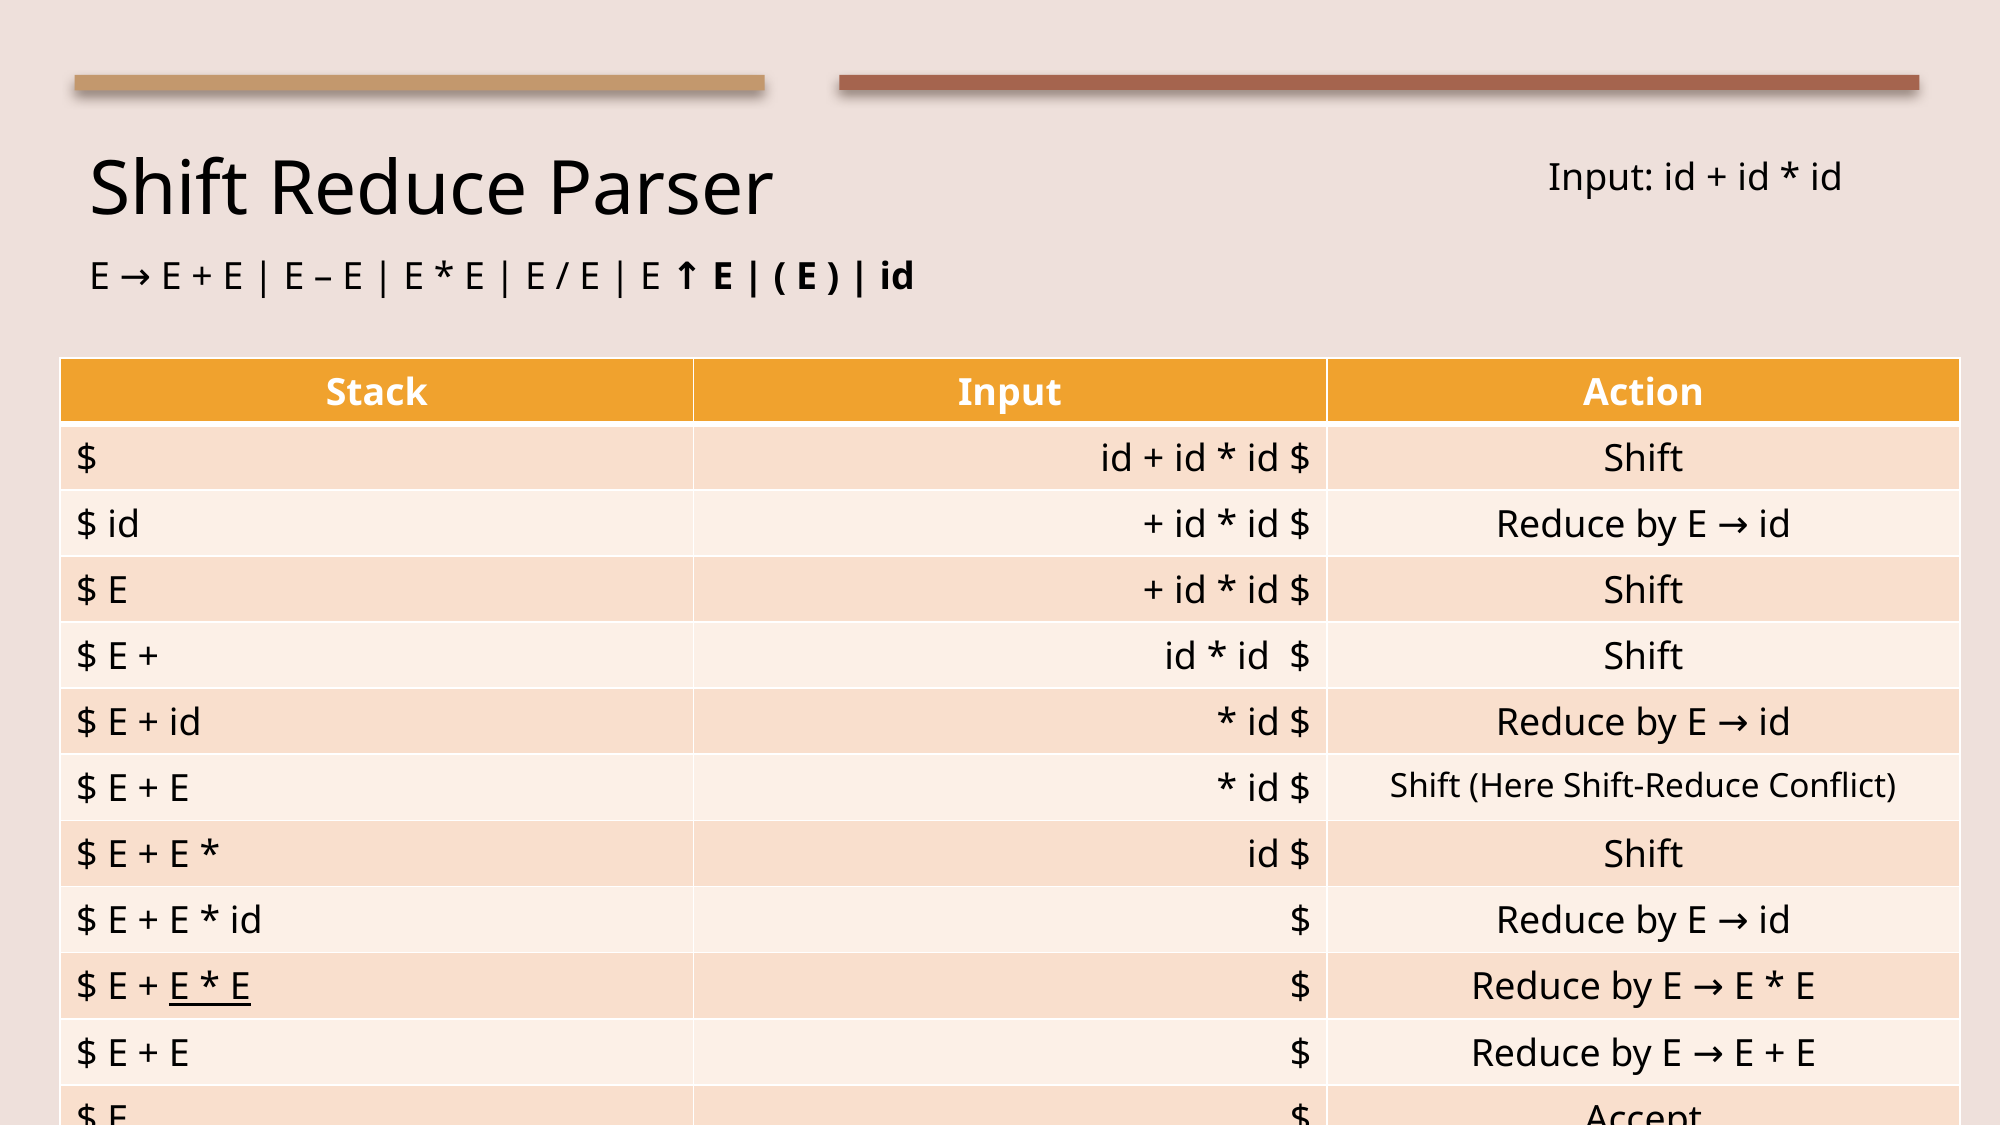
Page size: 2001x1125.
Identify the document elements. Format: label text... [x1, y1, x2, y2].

table_cell Accept [1328, 1086, 1959, 1125]
table_cell $ E + E * [61, 821, 693, 886]
table_cell Shift (Here Shift-Reduce Conflict) [1328, 755, 1959, 820]
table_cell $ E + E [61, 755, 693, 820]
table_cell $ E [61, 557, 693, 621]
table_cell Shift [1328, 623, 1959, 687]
table_cell Shift [1328, 427, 1959, 489]
table_cell $ [694, 1086, 1326, 1125]
table_header Input [694, 359, 1326, 421]
table_cell $ E + E * id [61, 887, 693, 952]
text_box [74, 74, 765, 91]
table_cell $ E + E [61, 1020, 693, 1084]
table_cell $ [694, 887, 1326, 952]
table_cell $ E [61, 1086, 693, 1125]
table_cell * id $ [694, 689, 1326, 753]
text_box [839, 74, 1920, 91]
table_cell Shift [1328, 821, 1959, 886]
table_cell id * id $ [694, 623, 1326, 687]
table_cell $ [61, 427, 693, 489]
table_cell $ [694, 1020, 1326, 1084]
table_cell + id * id $ [694, 557, 1326, 621]
table_cell + id * id $ [694, 491, 1326, 555]
table_cell Reduce by E → E * E [1328, 953, 1959, 1018]
table_cell $ E + [61, 623, 693, 687]
text_box [0, 0, 2000, 1125]
table_cell * id $ [694, 755, 1326, 820]
table_cell Reduce by E → id [1328, 491, 1959, 555]
table_cell Shift [1328, 557, 1959, 621]
table_cell Reduce by E → id [1328, 887, 1959, 952]
table_cell id $ [694, 821, 1326, 886]
table_header Action [1328, 359, 1959, 421]
text_box Input: id + id * id [1470, 145, 1921, 206]
table_cell $ E + id [61, 689, 693, 753]
table_cell $ E + E * E [61, 953, 693, 1018]
table_cell $ id [61, 491, 693, 555]
table_cell id + id * id $ [694, 427, 1326, 489]
title Shift Reduce Parser E → E + E | E – E | E * E | E / E | E ↑ E | ( E ) | id [74, 110, 1484, 282]
table_cell $ [694, 953, 1326, 1018]
table_cell Reduce by E → E + E [1328, 1020, 1959, 1084]
table_cell Reduce by E → id [1328, 689, 1959, 753]
table_header Stack [61, 359, 693, 421]
